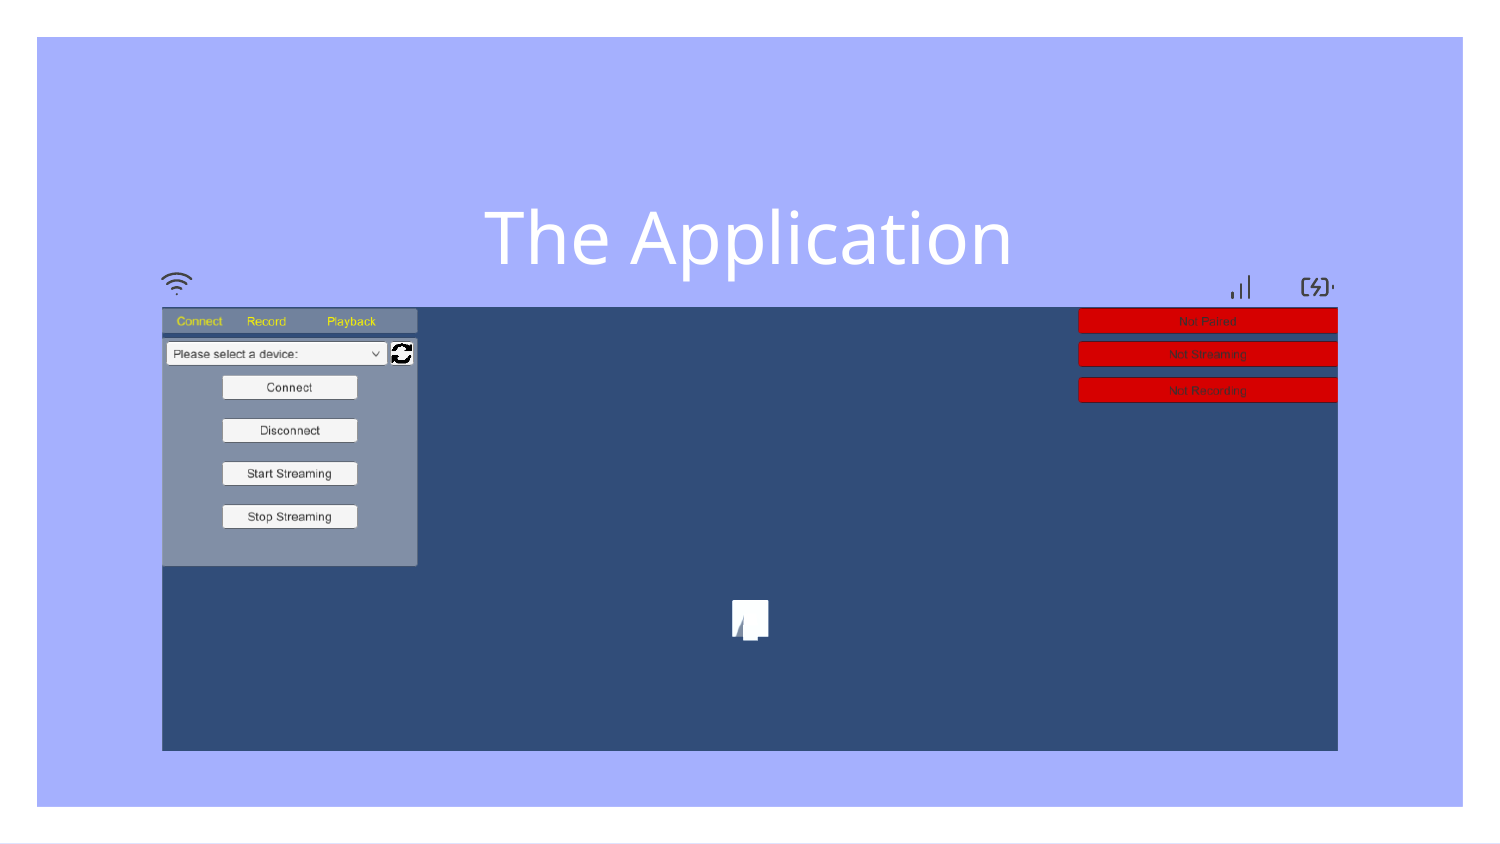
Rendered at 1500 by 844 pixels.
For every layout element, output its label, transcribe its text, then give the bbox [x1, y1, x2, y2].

title The Application [430, 165, 1070, 295]
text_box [1232, 275, 1250, 299]
picture [161, 306, 1338, 751]
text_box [1302, 278, 1334, 296]
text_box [161, 273, 192, 295]
